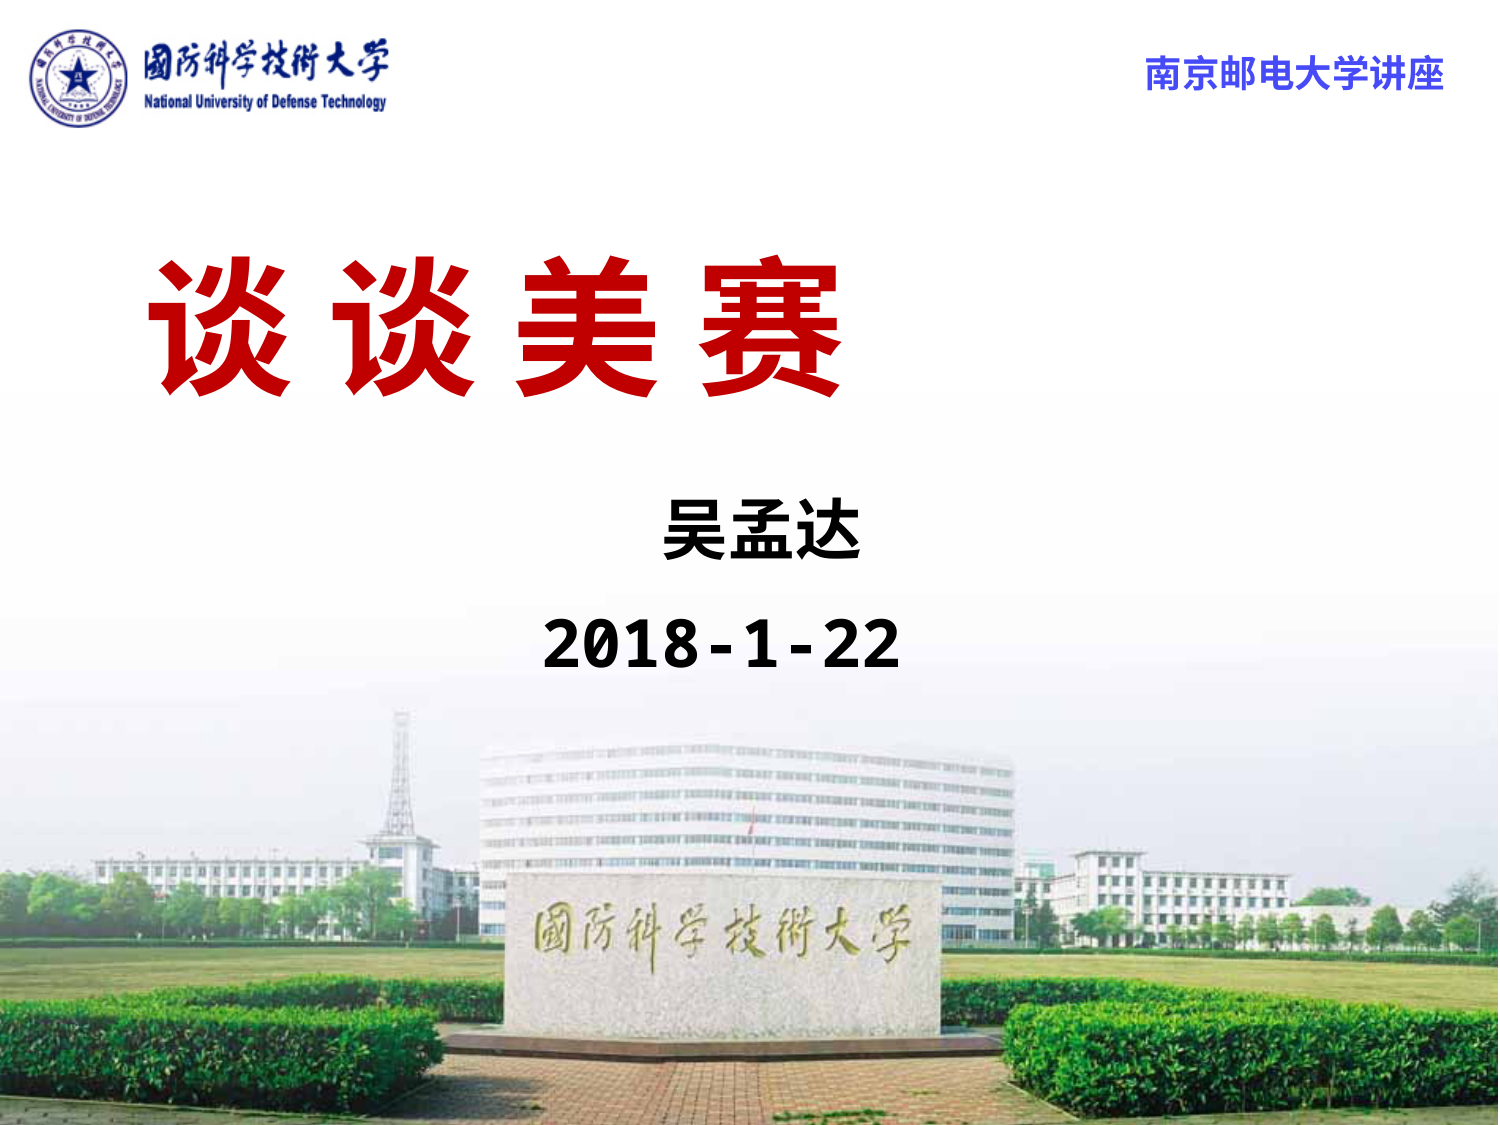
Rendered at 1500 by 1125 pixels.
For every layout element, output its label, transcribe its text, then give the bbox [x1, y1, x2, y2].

text_box 谈 谈 美 赛 吴孟达 2018-1-22 [112, 137, 1412, 689]
picture [0, 0, 1500, 1125]
text_box 南京邮电大学讲座 [1129, 42, 1460, 103]
